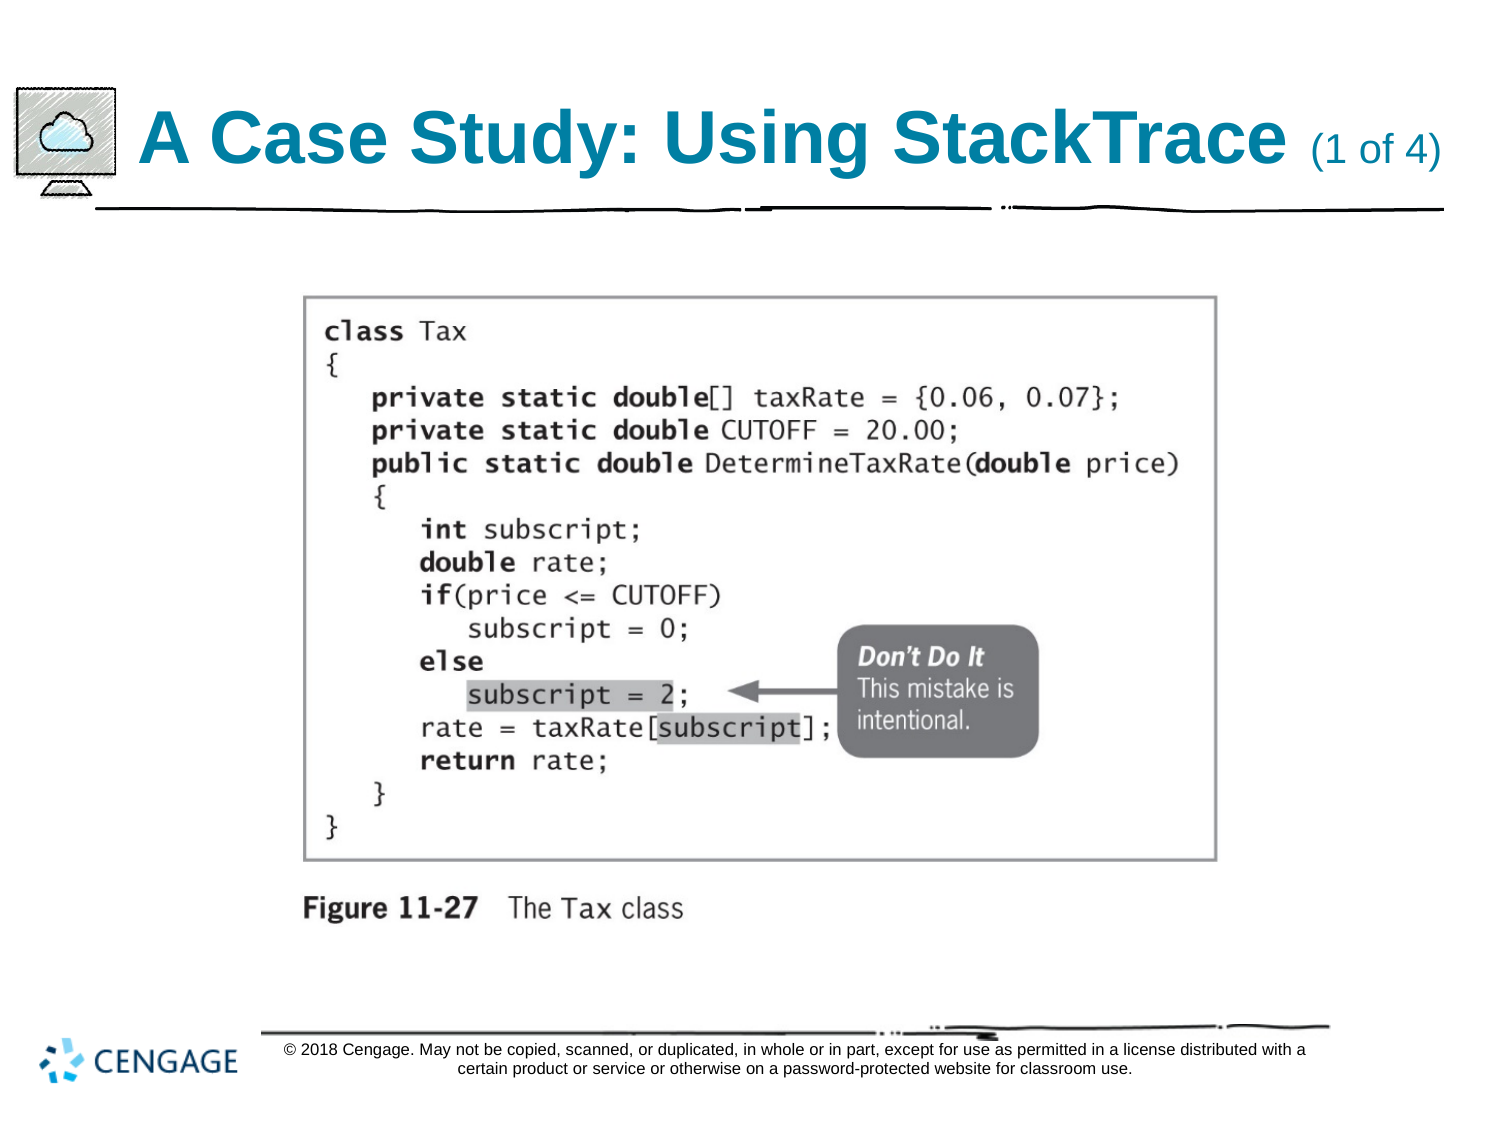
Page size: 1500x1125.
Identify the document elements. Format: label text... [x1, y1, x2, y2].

picture [95, 205, 1444, 213]
list © 2018 Cengage. May not be copied, scanned, or duplicated, in whole or in part, except for use as permitted in a license distributed with a certain product or service or otherwise on a password-protected website for classroom use. [261, 1040, 1331, 1089]
picture [13, 86, 117, 201]
picture [299, 292, 1221, 927]
picture [261, 1024, 1331, 1040]
title A Case Study: Using StackTrace (1 of 4) [137, 37, 1475, 179]
picture [19, 1024, 250, 1096]
